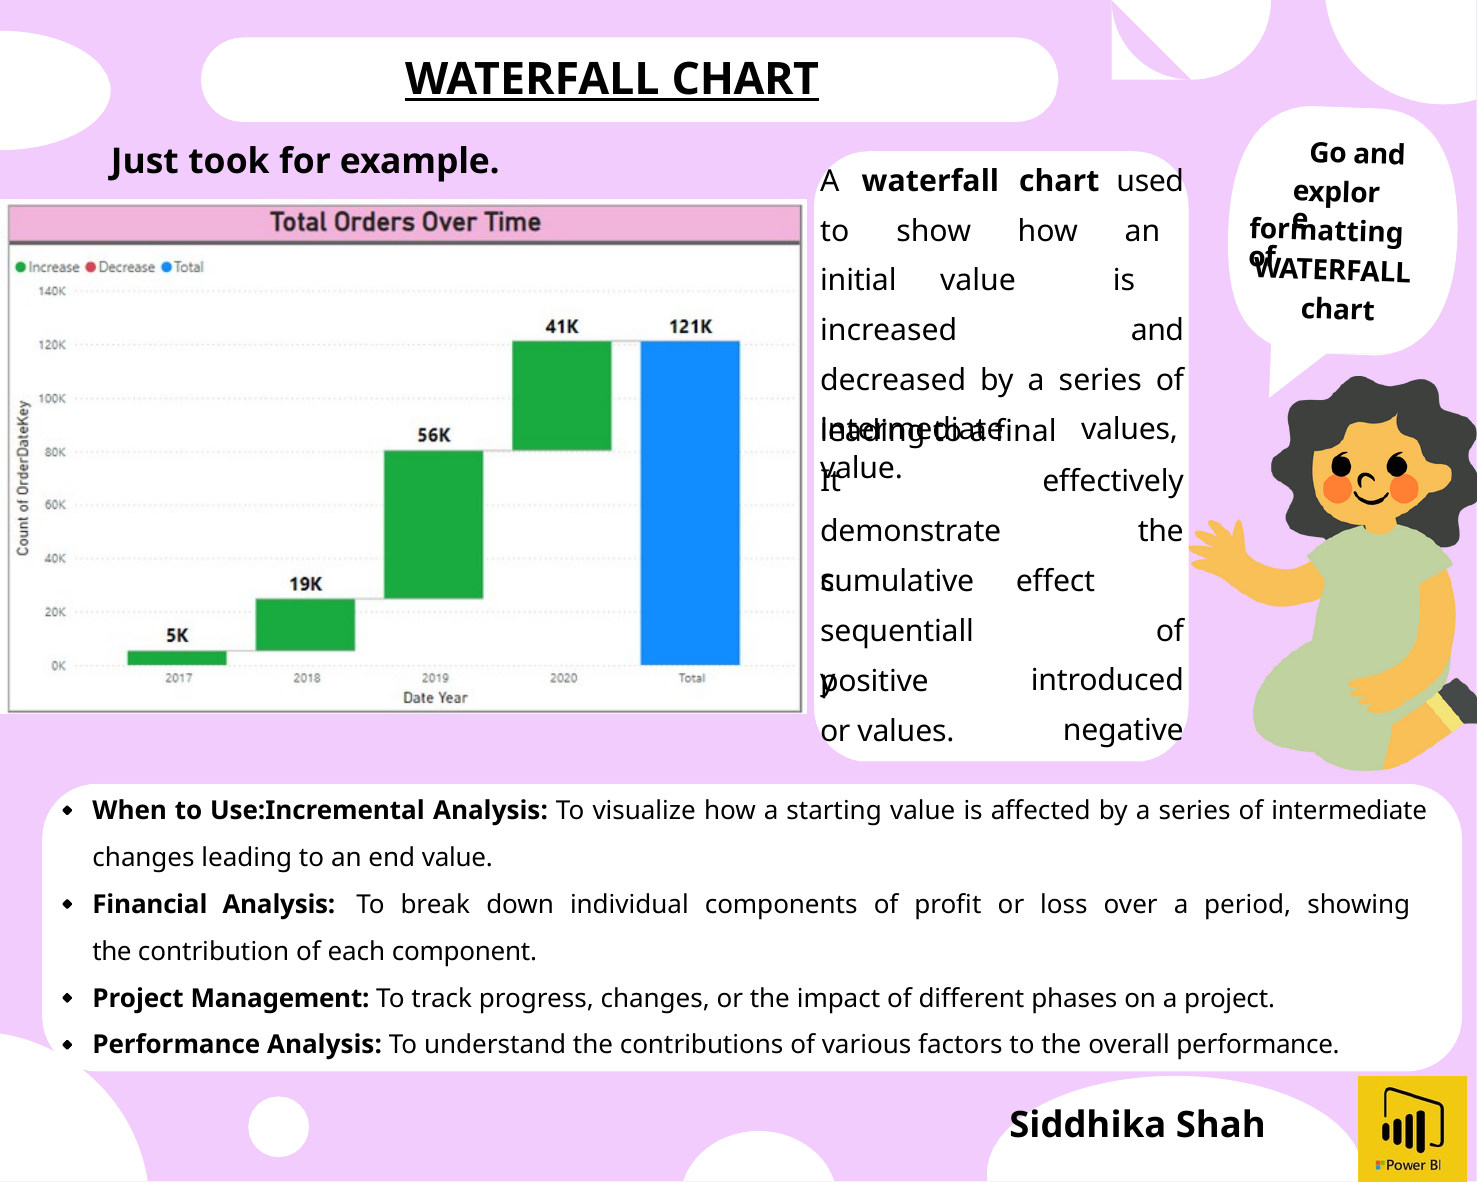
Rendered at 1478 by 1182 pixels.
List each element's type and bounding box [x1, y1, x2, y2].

text_box [41, 783, 1463, 1072]
text_box [0, 0, 1477, 1182]
picture [0, 199, 808, 714]
